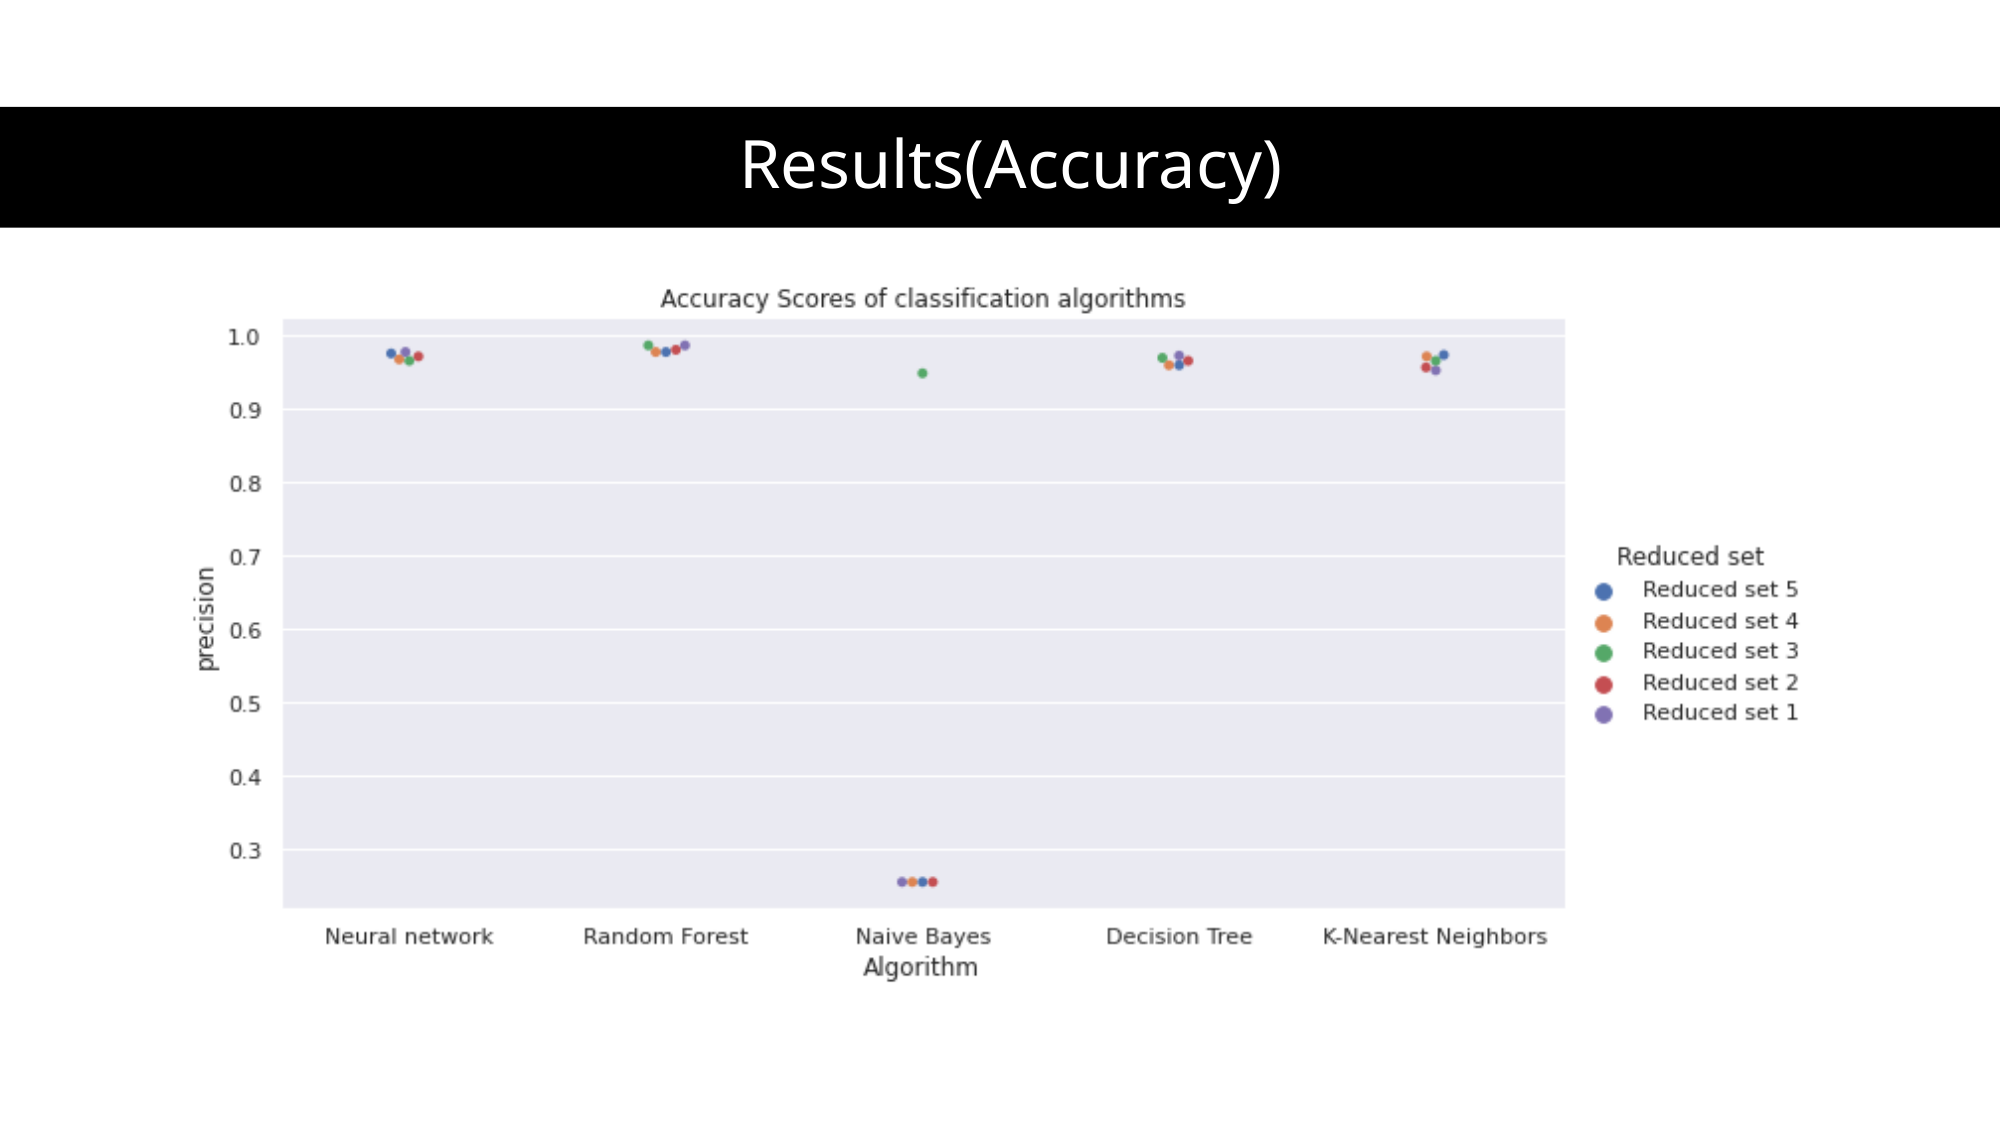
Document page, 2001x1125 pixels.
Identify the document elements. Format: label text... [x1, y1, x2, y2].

text_box [0, 106, 2000, 229]
title Results(Accuracy) [91, 105, 1931, 228]
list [180, 274, 1820, 996]
